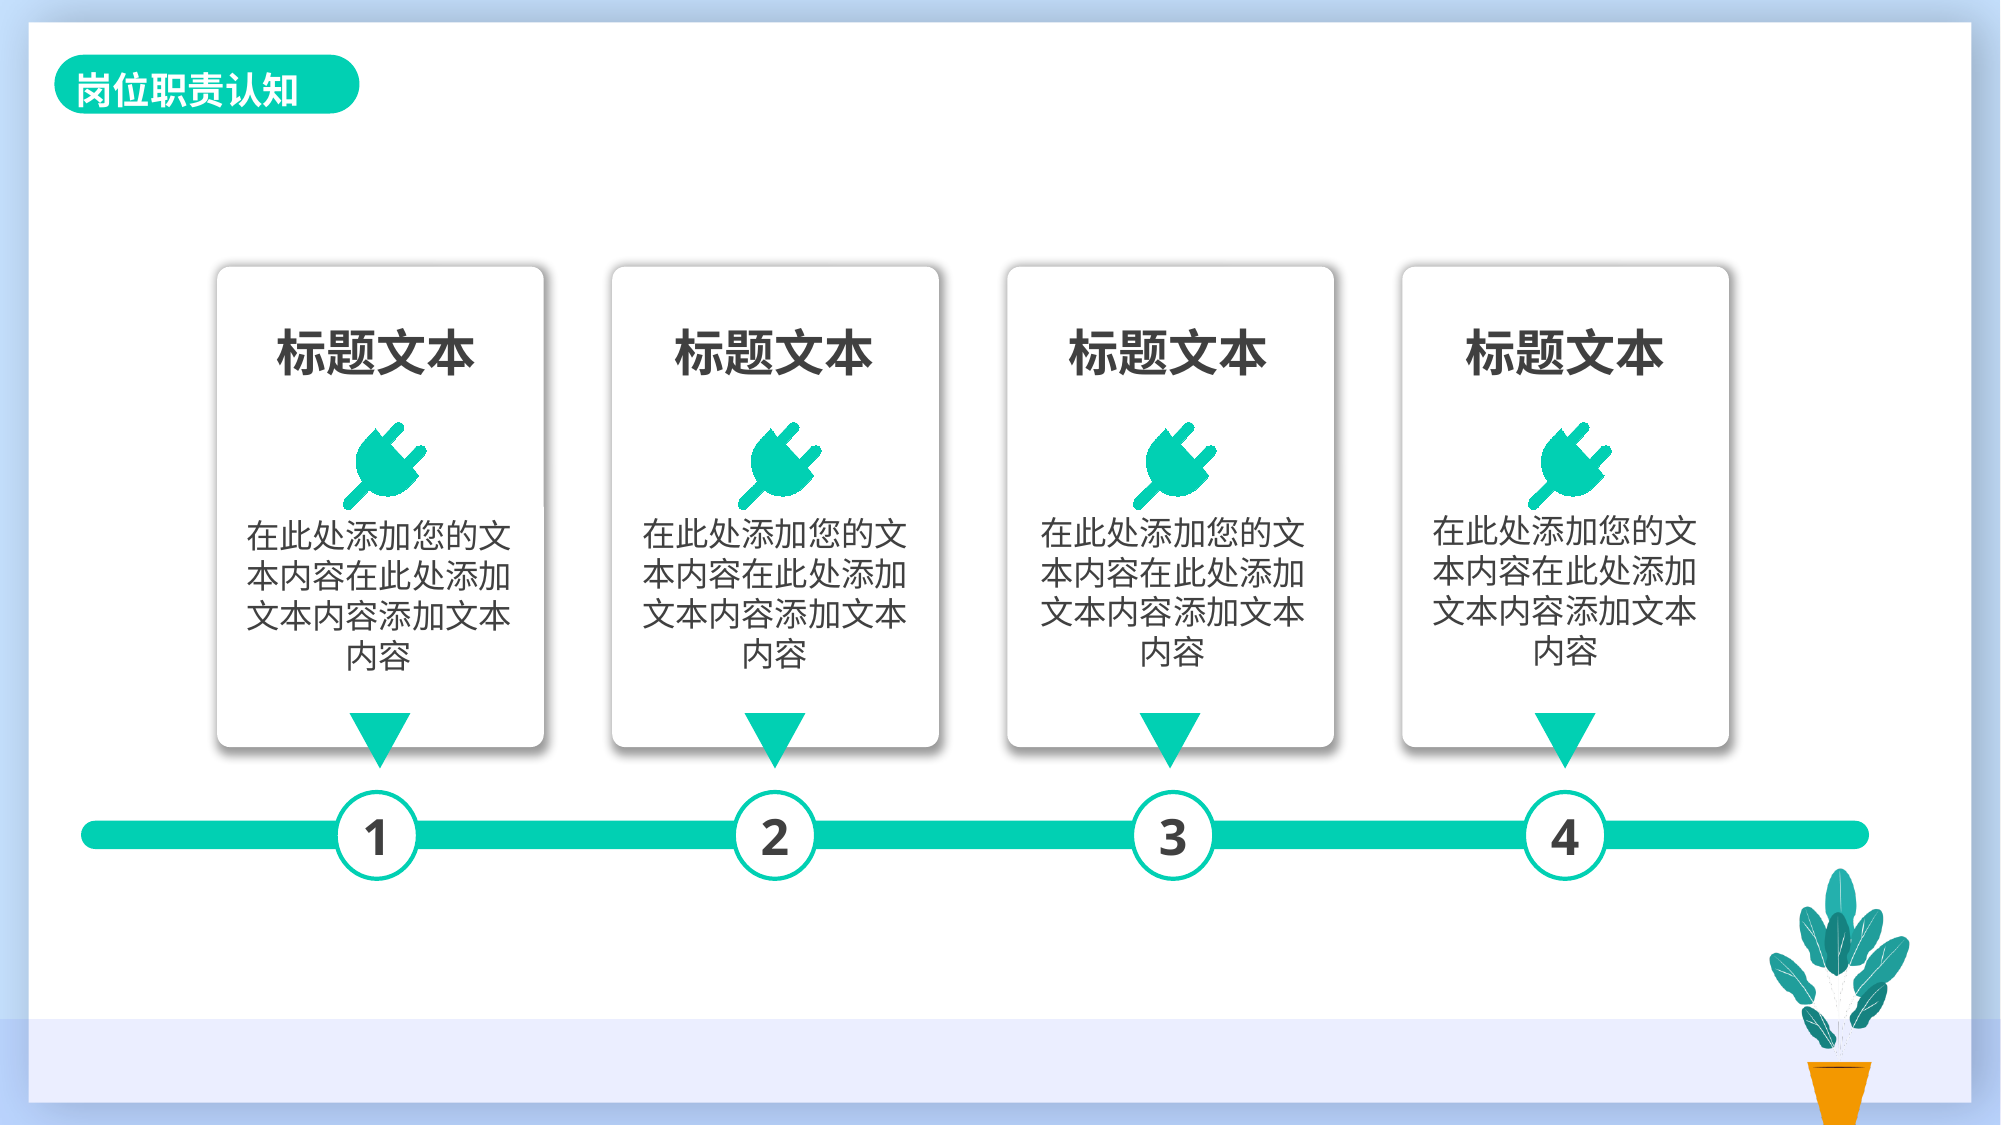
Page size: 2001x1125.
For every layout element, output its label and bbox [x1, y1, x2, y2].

picture [1699, 821, 1952, 1125]
text_box [83, 266, 1867, 879]
